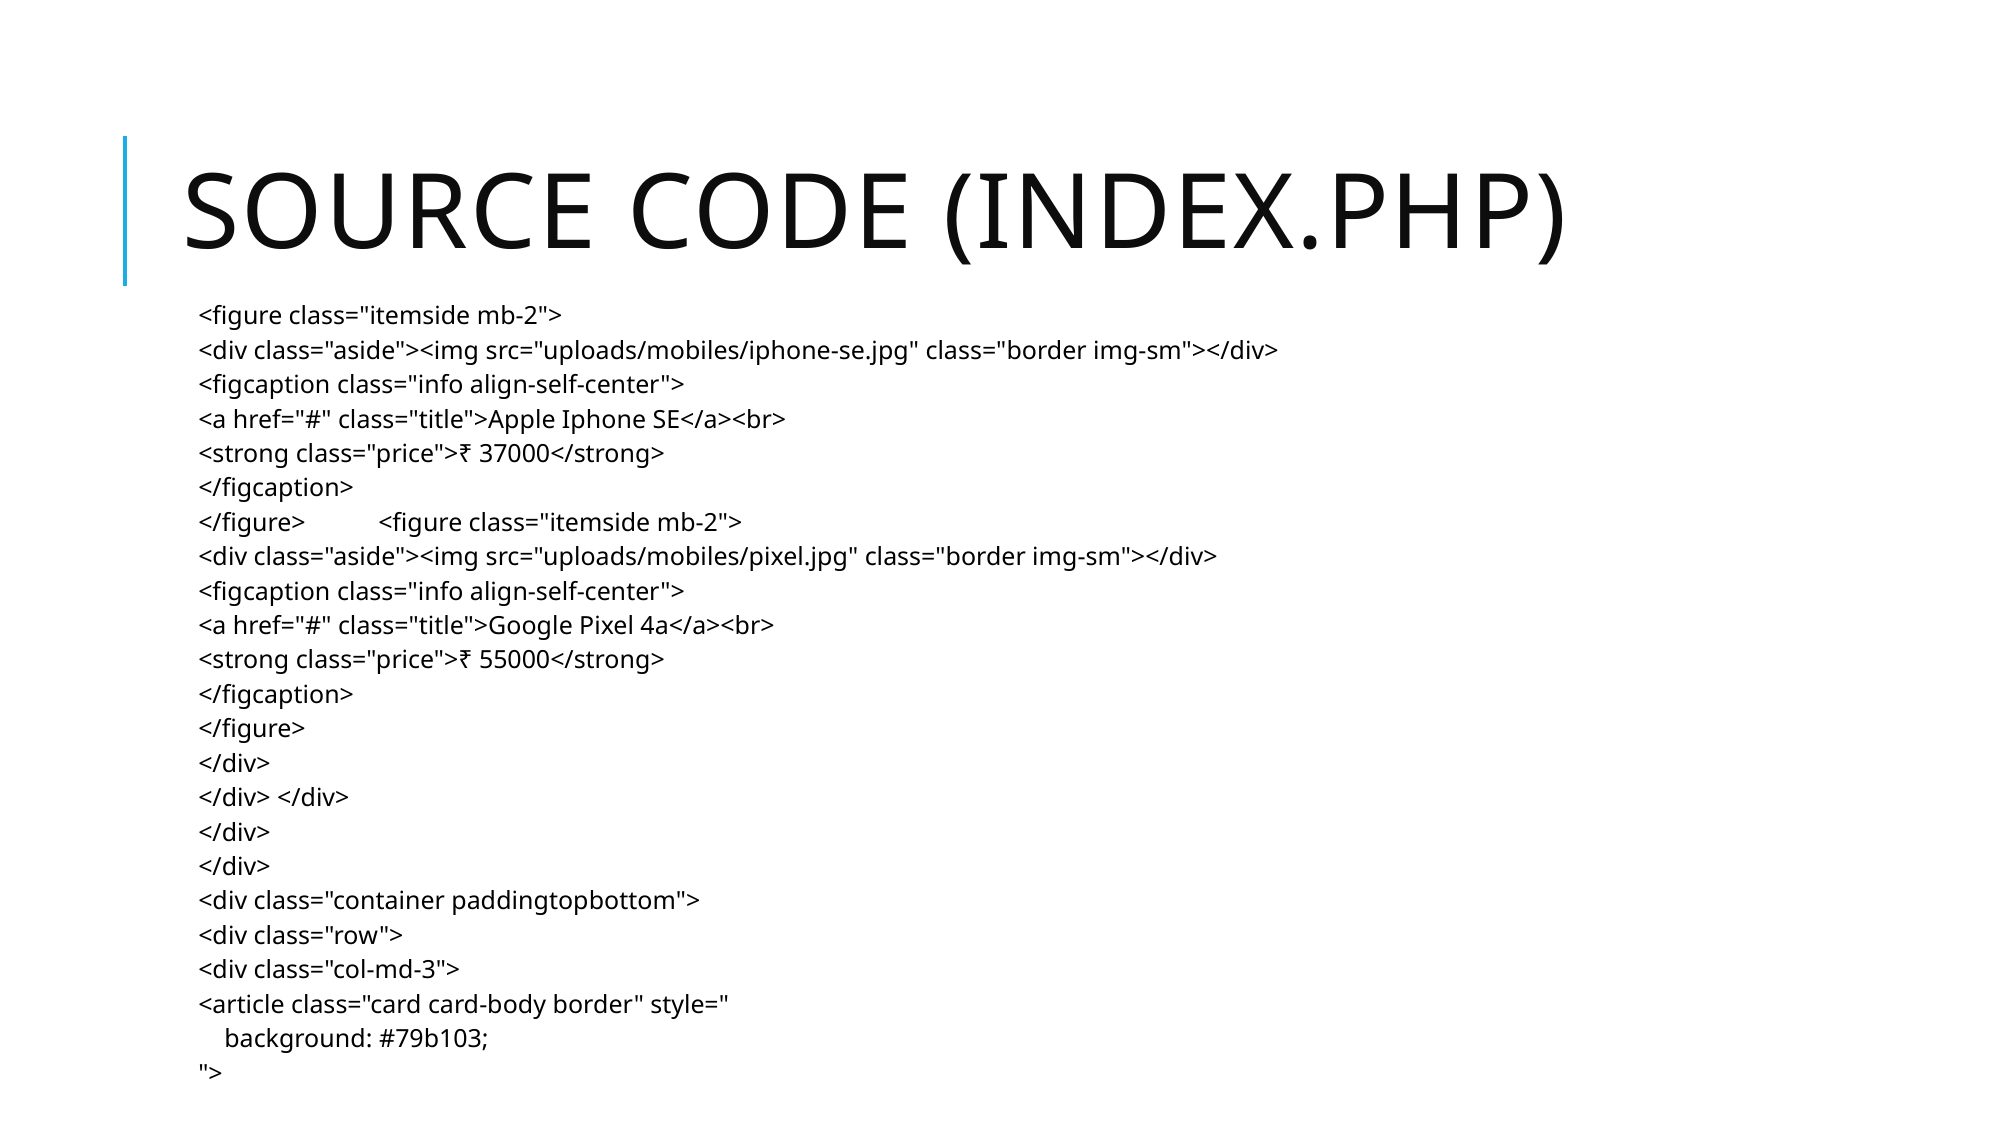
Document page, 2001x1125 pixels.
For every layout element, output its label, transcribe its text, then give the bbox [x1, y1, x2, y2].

list <figure class="itemside mb-2"> <div class="aside"><img src="uploads/mobiles/iphone-se.jpg" class="border img-sm"></div> <figcaption class="info align-self-center"> <a href="#" class="title">Apple Iphone SE</a><br> <strong class="price">₹ 37000</strong> </figcaption> </figure> <figure class="itemside mb-2"> <div class="aside"><img src="uploads/mobiles/pixel.jpg" class="border img-sm"></div> <figcaption class="info align-self-center"> <a href="#" class="title">Google Pixel 4a</a><br> <strong class="price">₹ 55000</strong> </figcaption> </figure> </div> </div> </div> </div> </div> <div class="container paddingtopbottom"> <div class="row"> <div class="col-md-3"> <article class="card card-body border" style=" background: #79b103; "> [168, 295, 1763, 1106]
title Source code (Index.php) [168, 96, 1763, 295]
